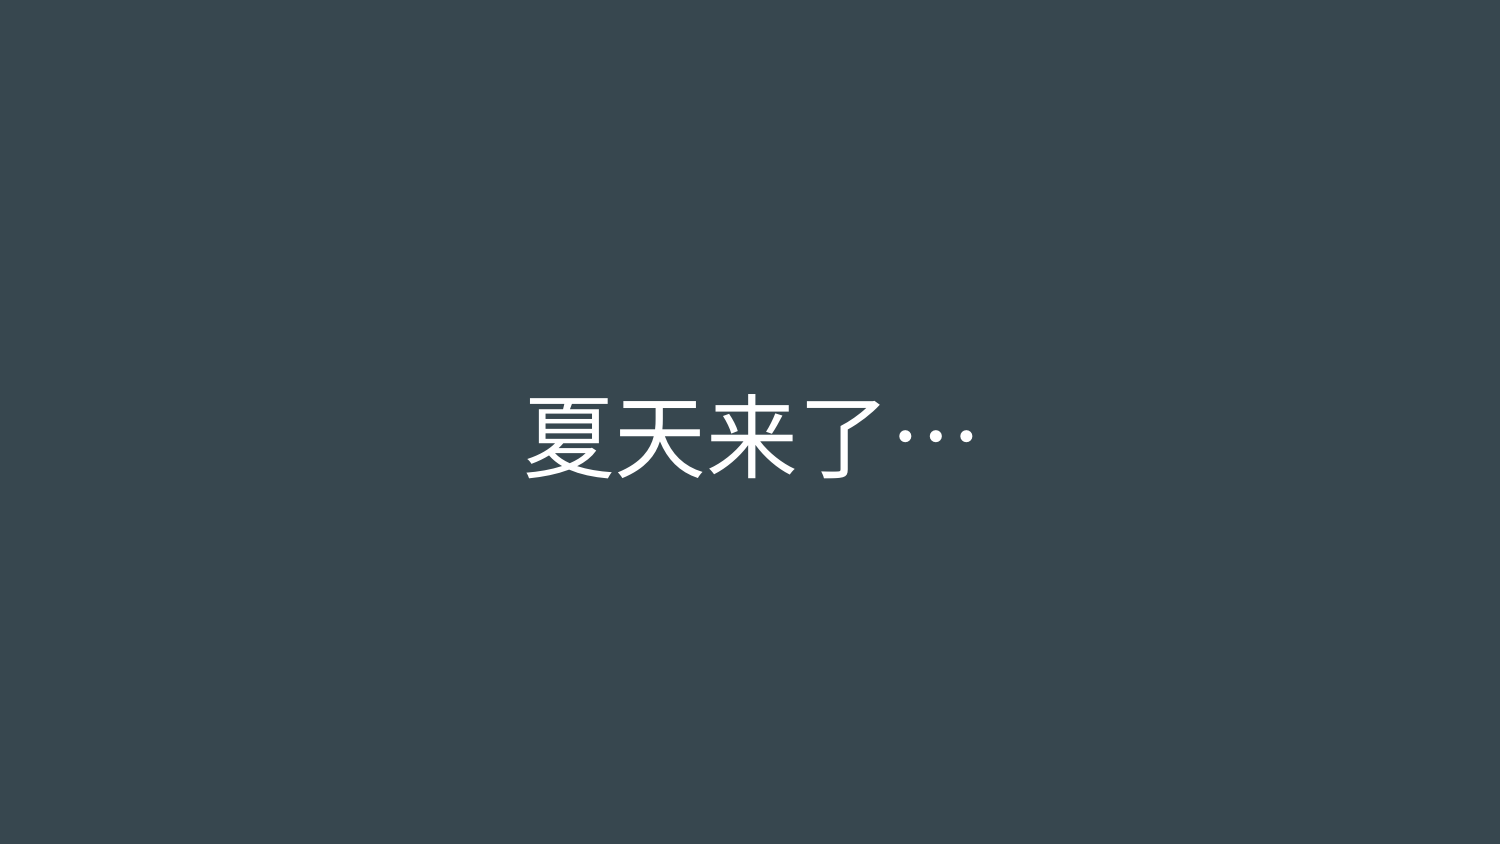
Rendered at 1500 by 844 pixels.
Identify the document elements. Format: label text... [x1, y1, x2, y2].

title 夏天来了… [95, 96, 1410, 774]
